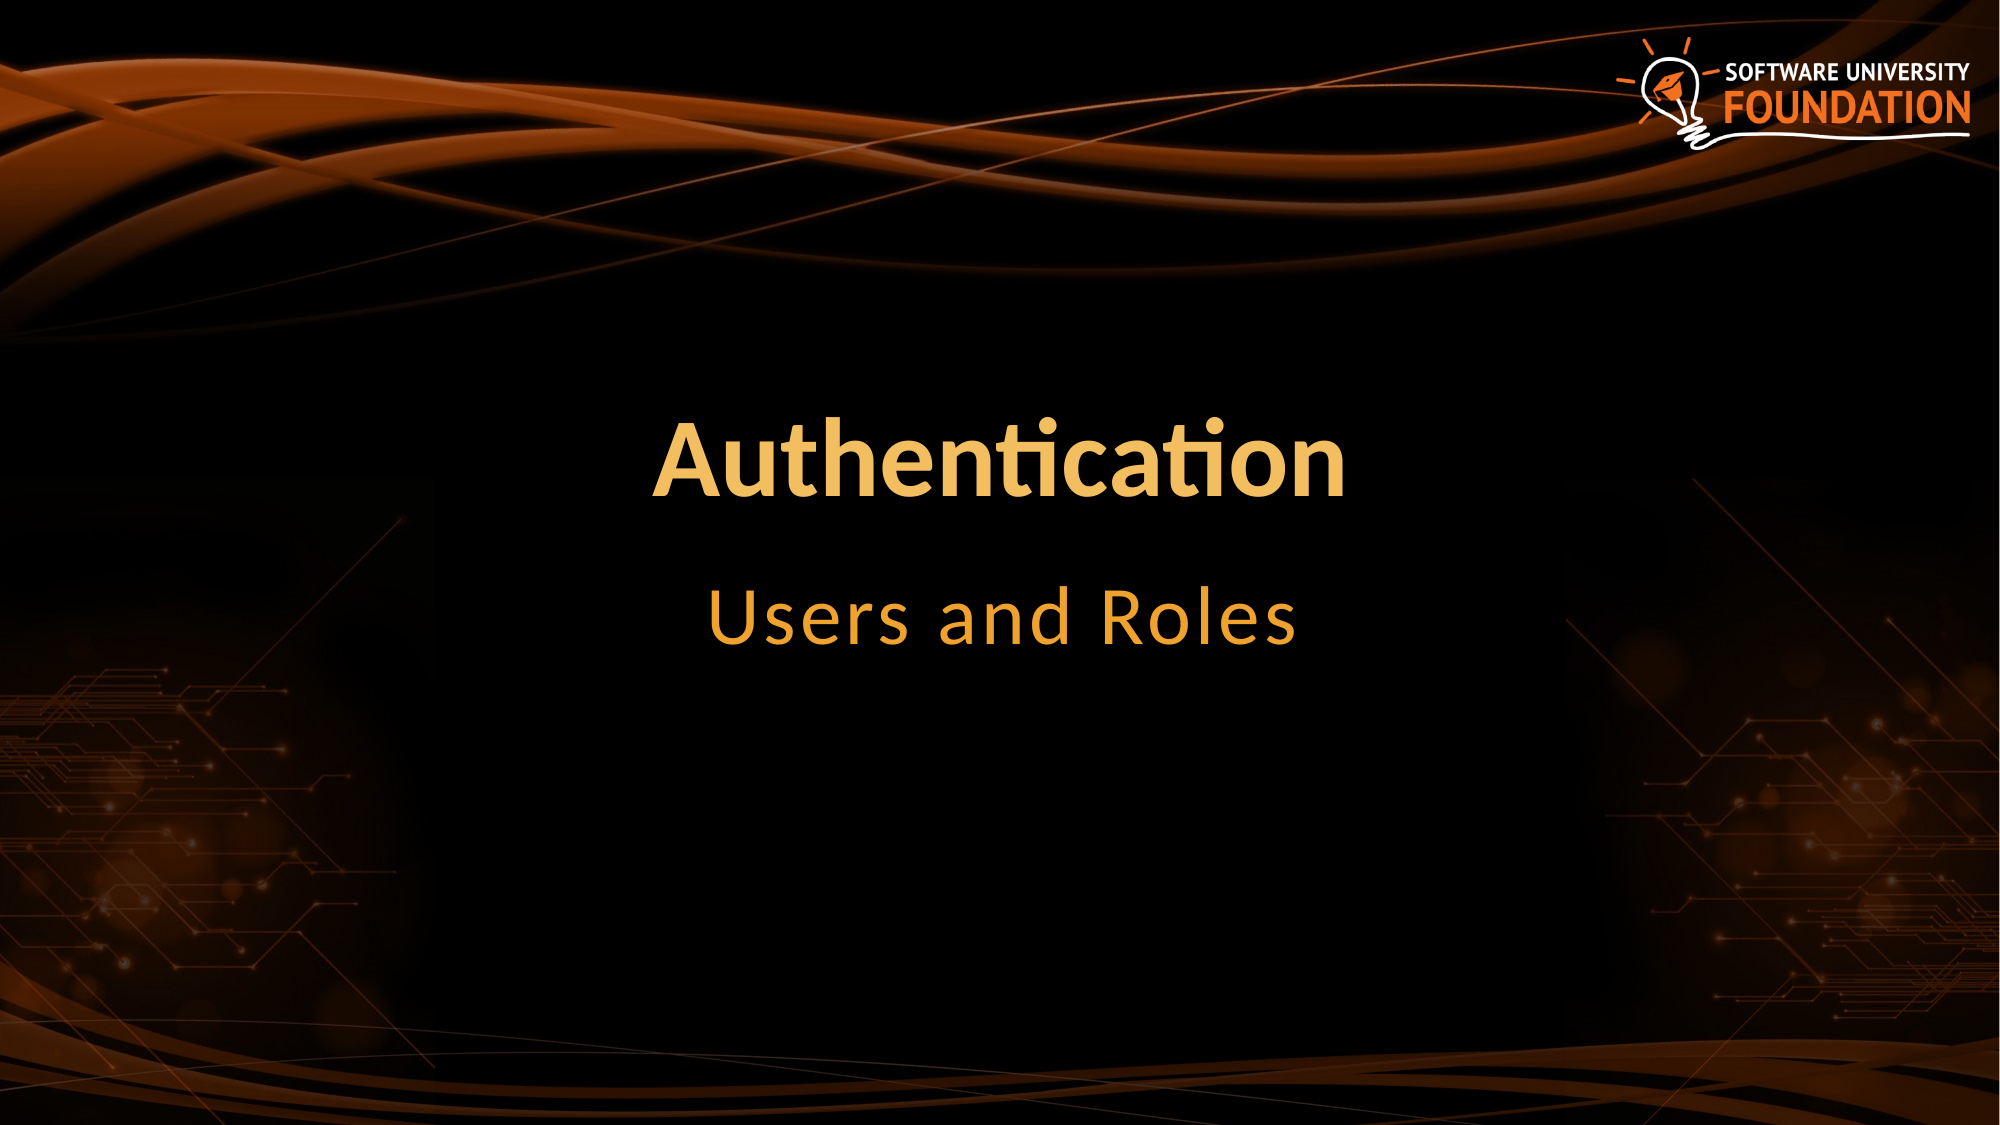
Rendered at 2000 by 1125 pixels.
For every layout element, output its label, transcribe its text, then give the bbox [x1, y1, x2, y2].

title Authentication [150, 376, 1851, 525]
picture [0, 0, 2000, 1125]
subtitle Users and Roles [151, 549, 1852, 668]
